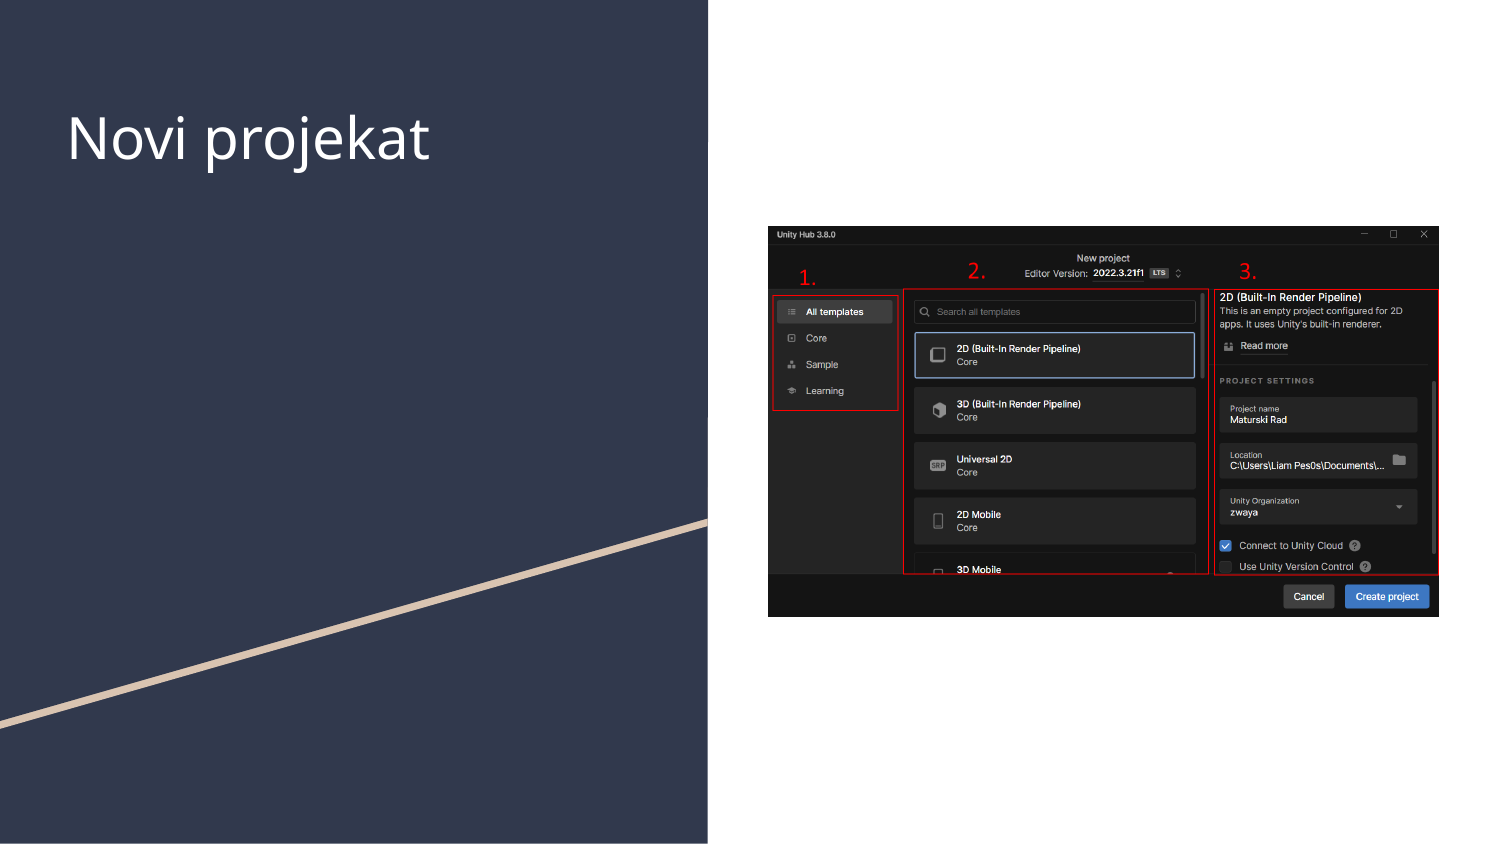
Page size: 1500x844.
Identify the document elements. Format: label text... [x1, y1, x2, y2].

picture [768, 226, 1439, 618]
title Novi projekat [51, 82, 660, 494]
